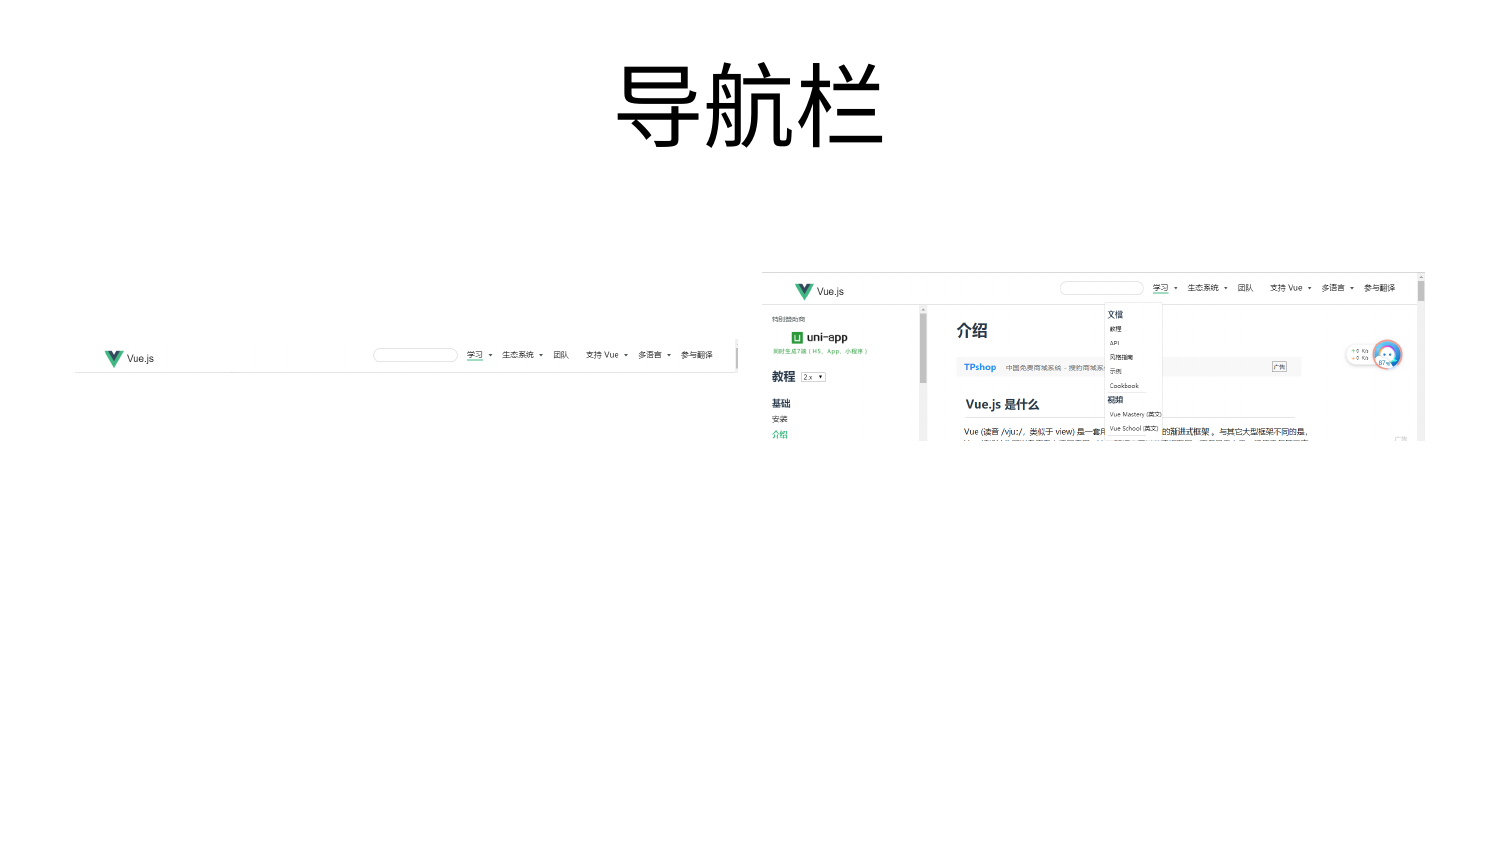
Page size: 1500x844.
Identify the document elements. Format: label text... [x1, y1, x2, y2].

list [74, 339, 738, 374]
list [762, 272, 1426, 441]
title 导航栏 [75, 33, 1425, 175]
